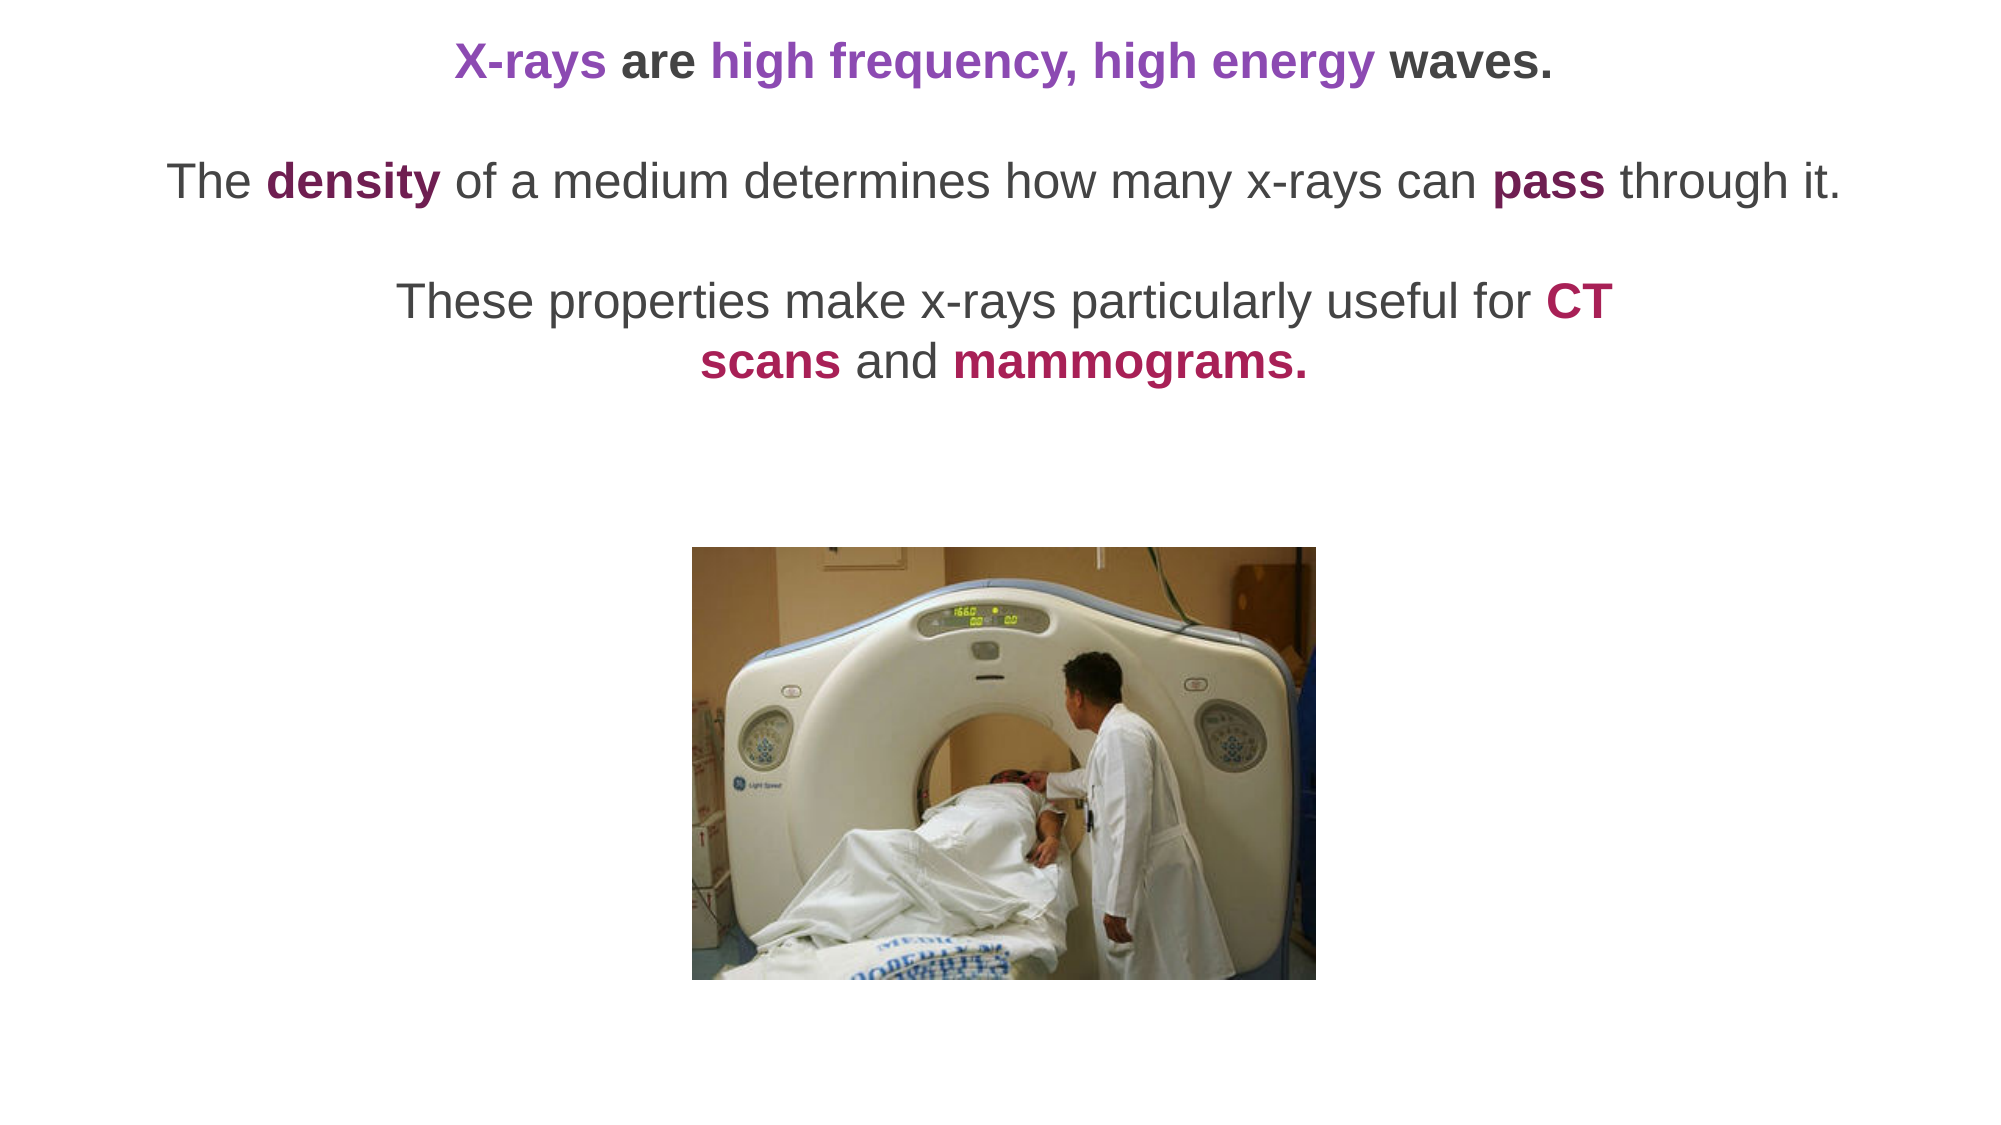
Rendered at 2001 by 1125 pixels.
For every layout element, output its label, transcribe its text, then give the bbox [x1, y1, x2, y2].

picture [692, 547, 1316, 980]
text_box X-rays are high frequency, high energy waves. The density of a medium determines how many x-rays can pass through it. These properties make x-rays particularly useful for CT scans and mammograms. [77, 20, 1932, 396]
